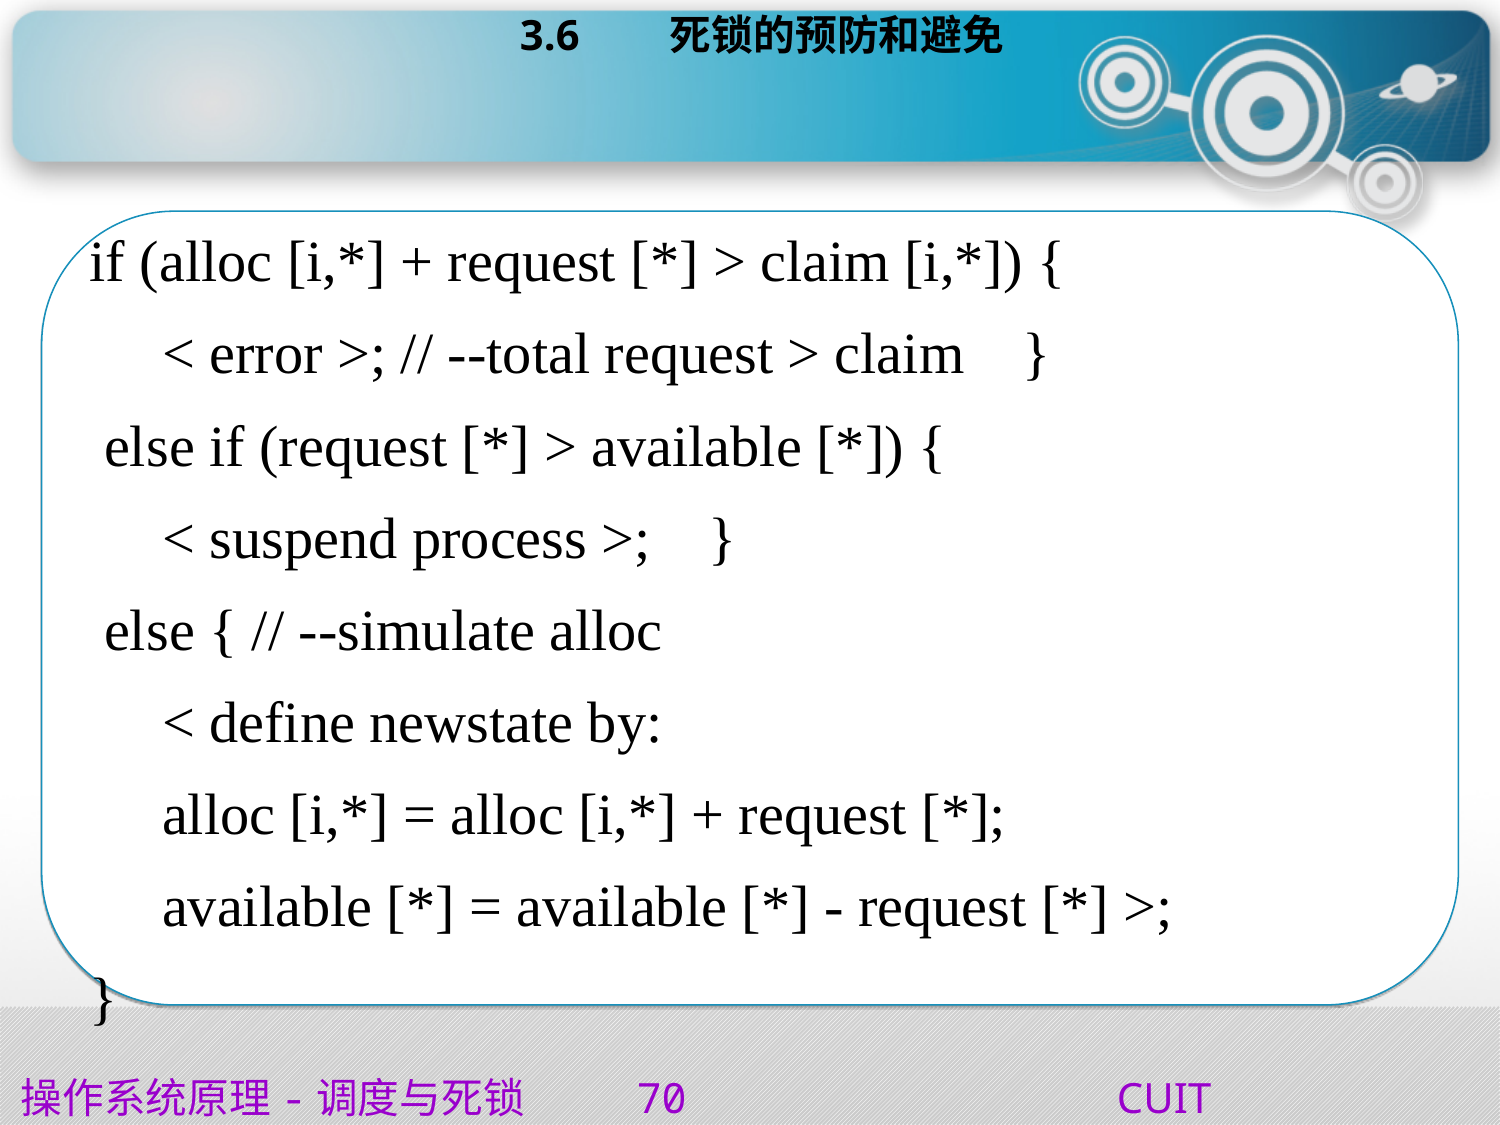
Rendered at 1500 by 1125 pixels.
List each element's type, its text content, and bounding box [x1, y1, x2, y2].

list if (alloc [i,*] + request [*] > claim [i,*]) { < error >; // --total request > claim } else if (request [*] > available [*]) { < suspend process >; } else { // --simulate alloc < define newstate by: alloc [i,*] = alloc [i,*] + request [*]; available [*] = available [*] - request [*] >; } [75, 224, 1425, 1005]
picture [0, 0, 1500, 1006]
text_box 3.6 死锁的预防和避免 [505, 1, 1019, 67]
